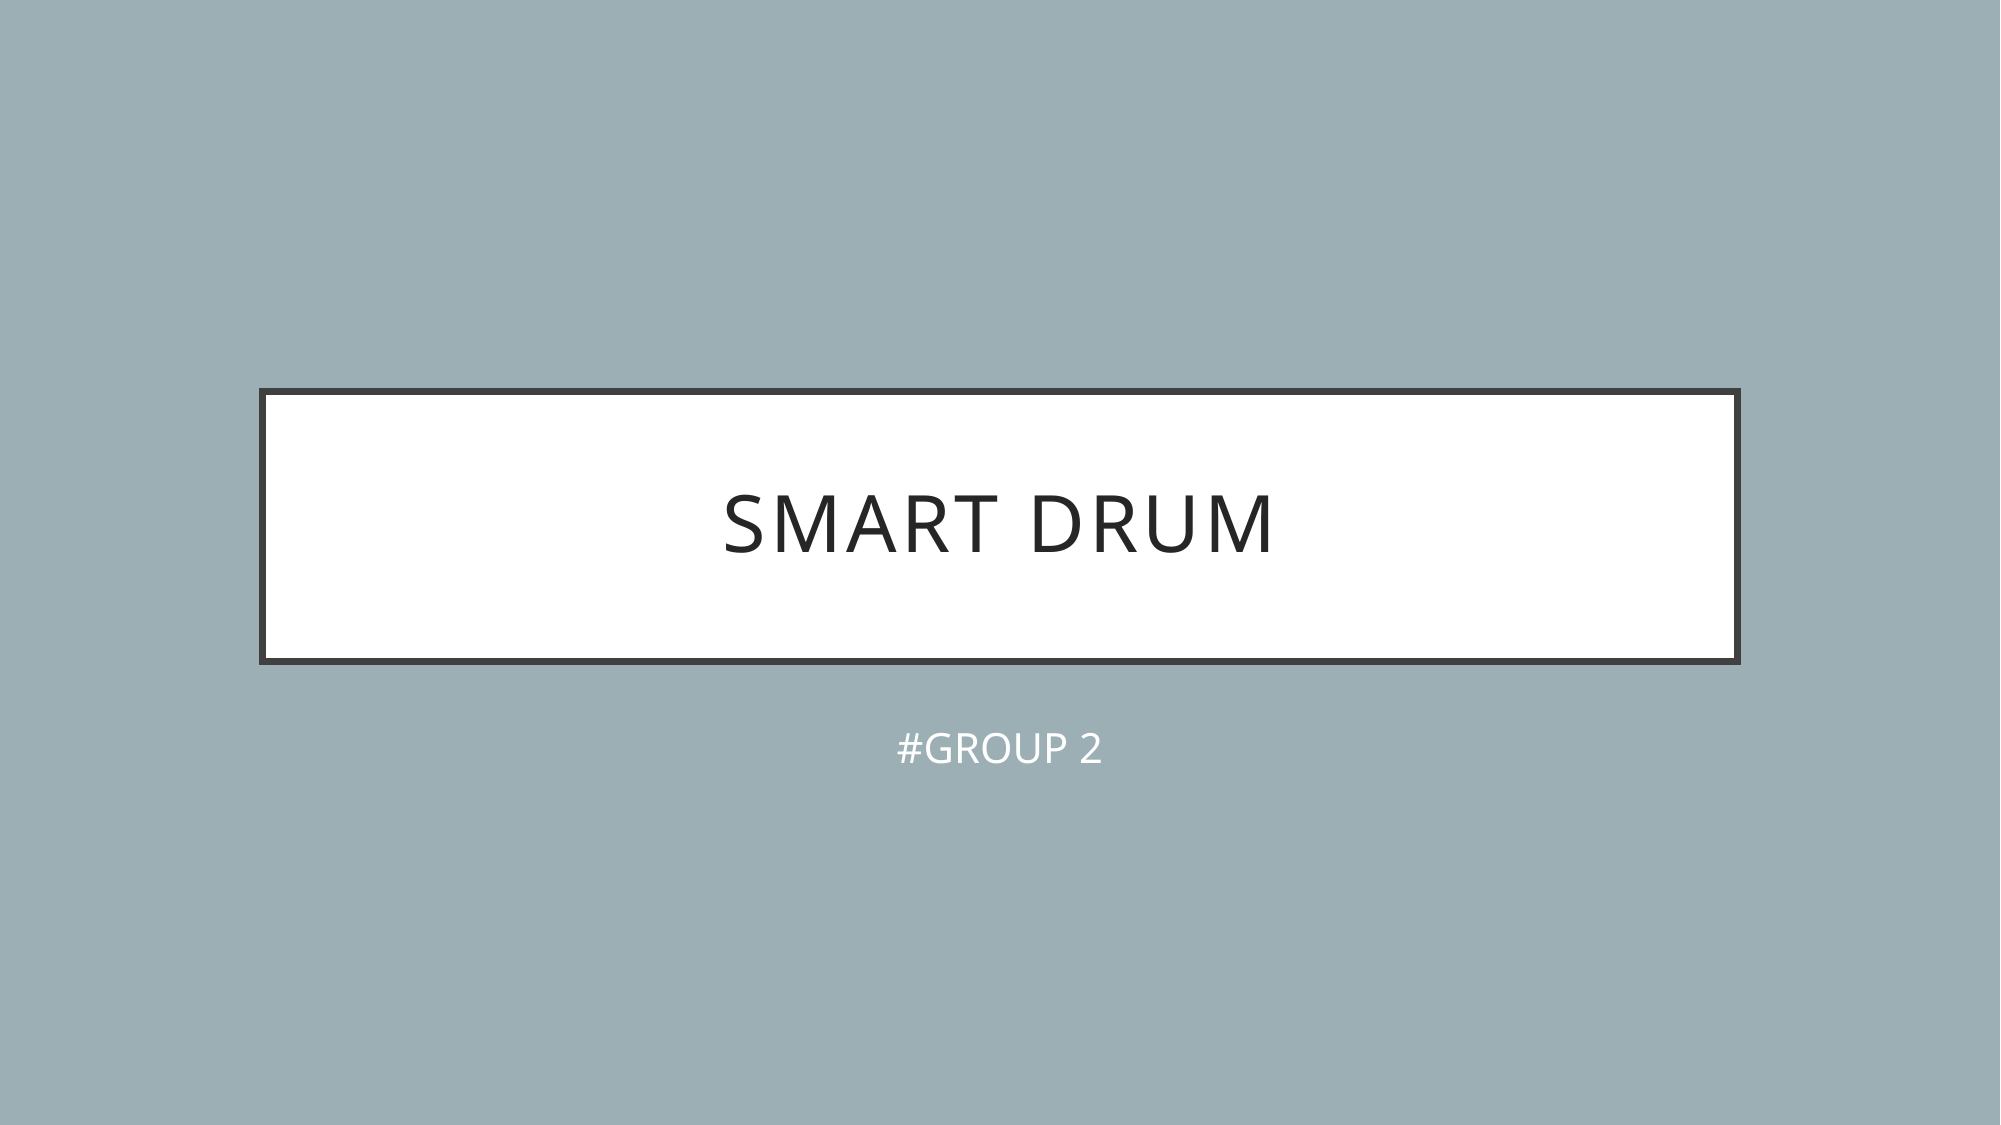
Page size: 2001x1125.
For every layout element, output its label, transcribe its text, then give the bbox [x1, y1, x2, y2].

title SMART Drum [259, 388, 1741, 665]
subtitle #GROUP 2 [442, 713, 1558, 918]
